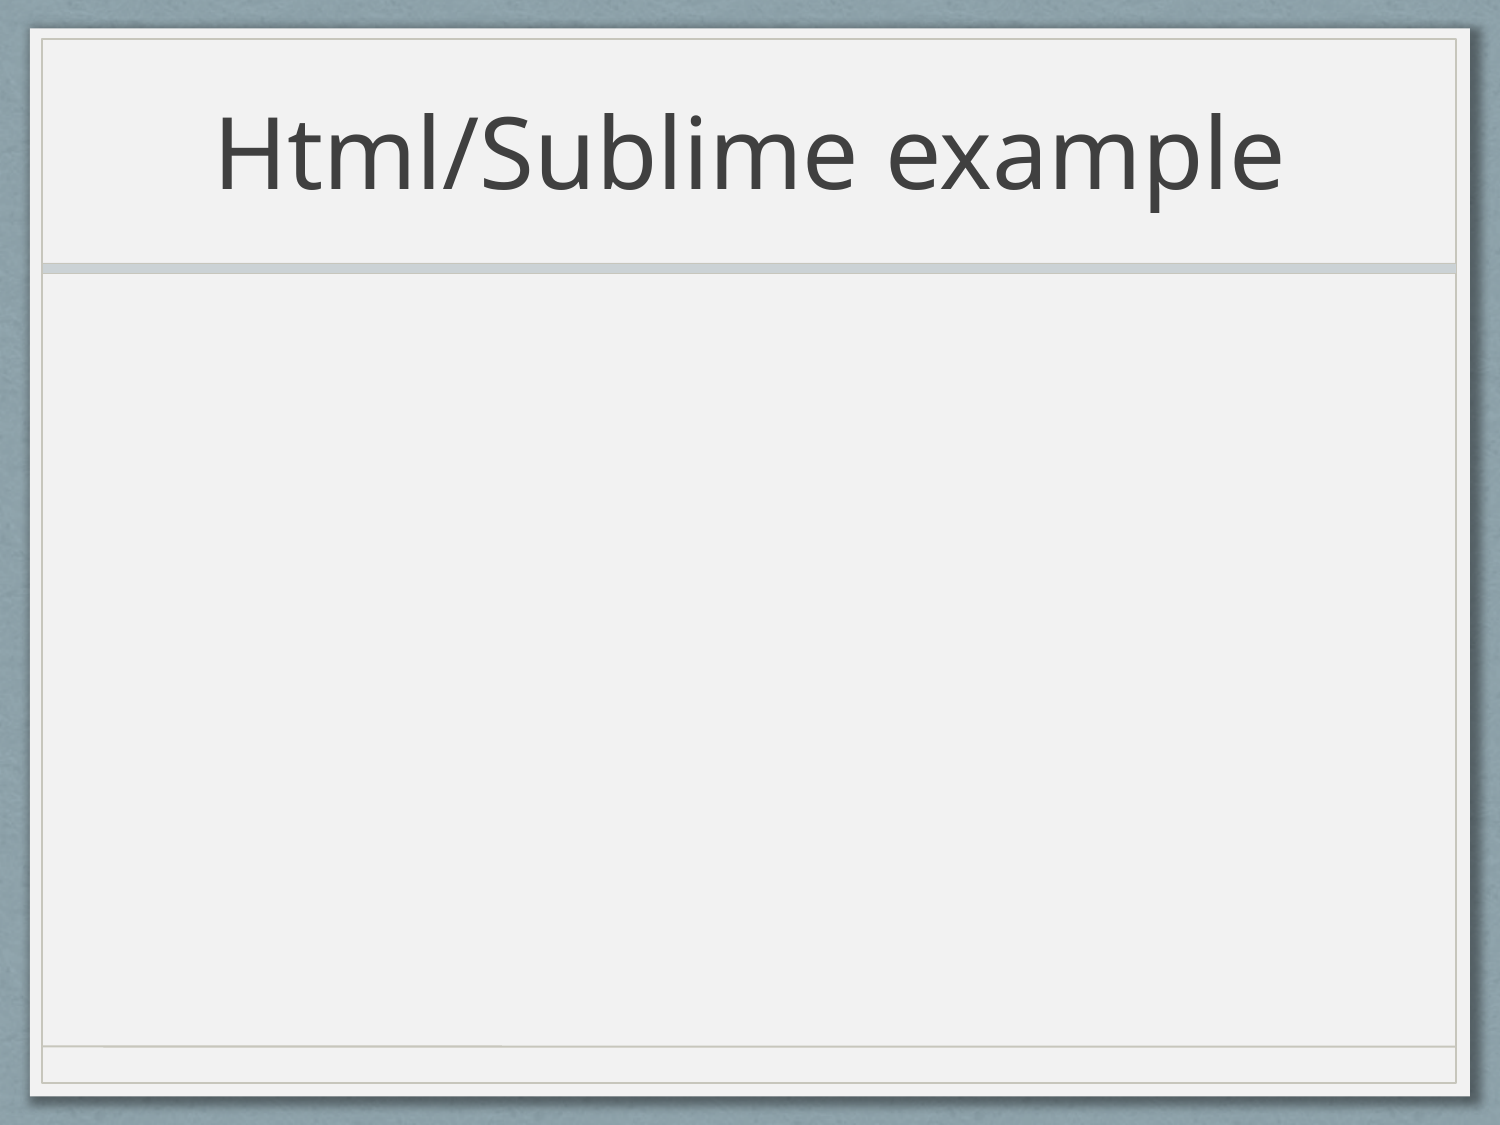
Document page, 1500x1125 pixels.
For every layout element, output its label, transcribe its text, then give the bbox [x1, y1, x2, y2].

title Html/Sublime example [147, 40, 1353, 260]
